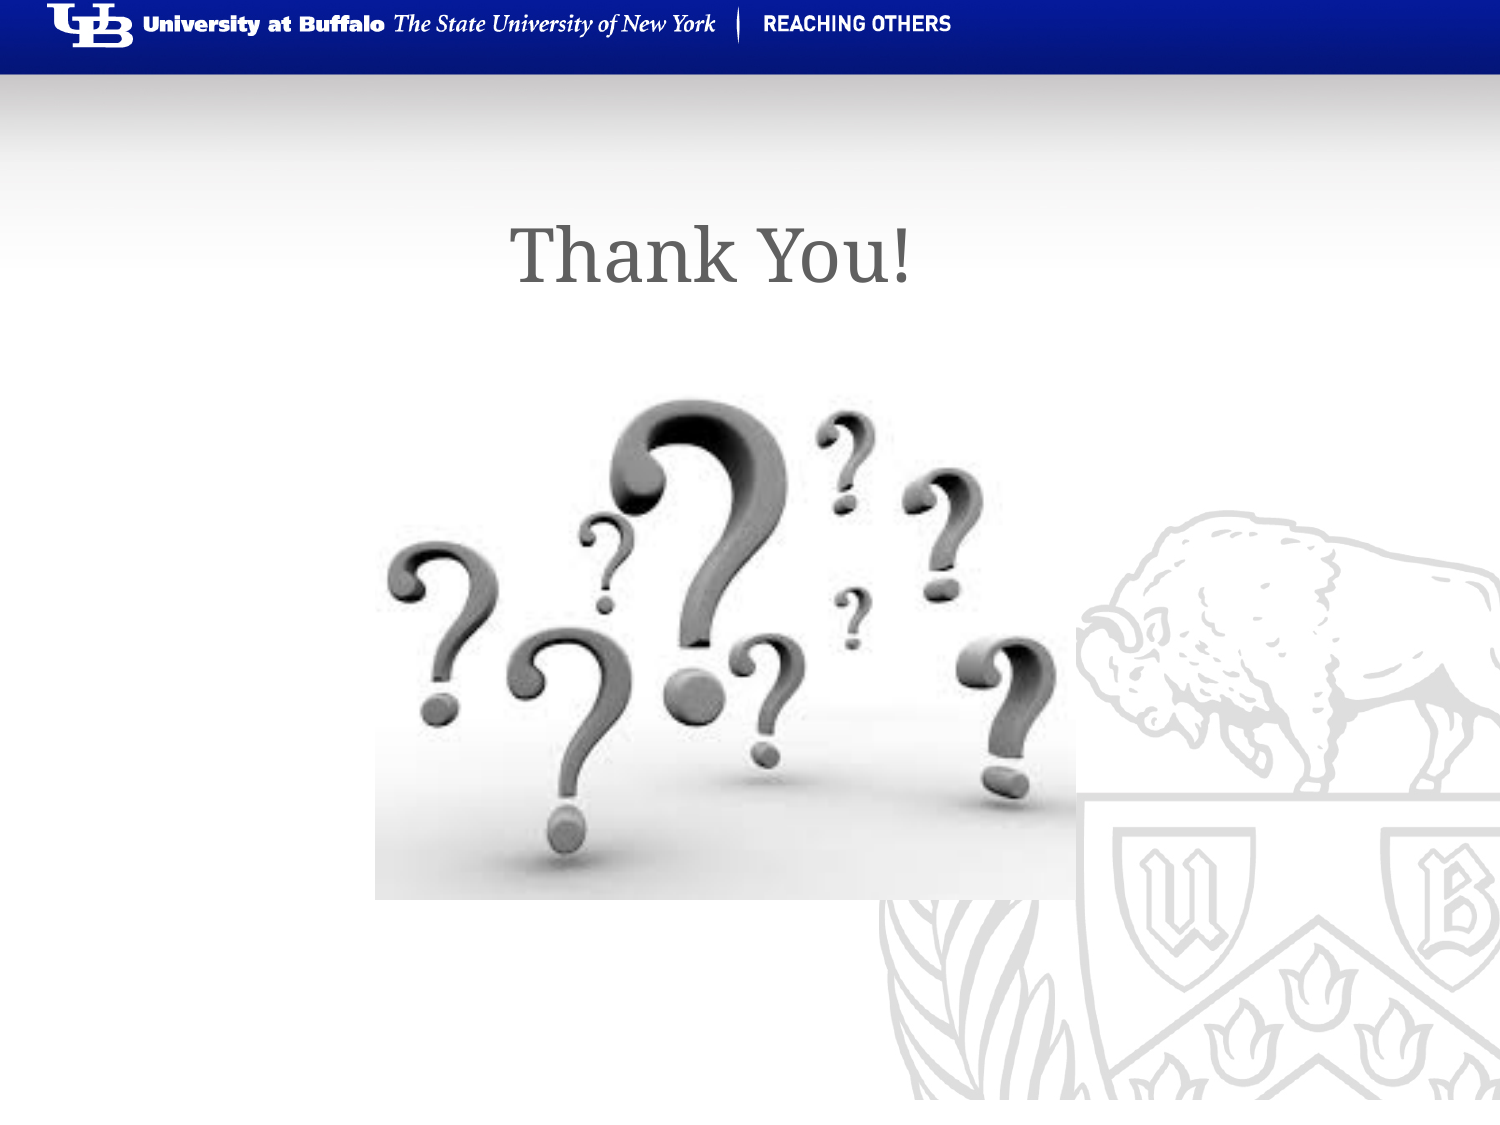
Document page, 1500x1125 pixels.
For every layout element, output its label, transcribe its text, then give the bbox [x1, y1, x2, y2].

title Thank You! [75, 200, 1350, 350]
picture [0, 0, 1500, 1100]
